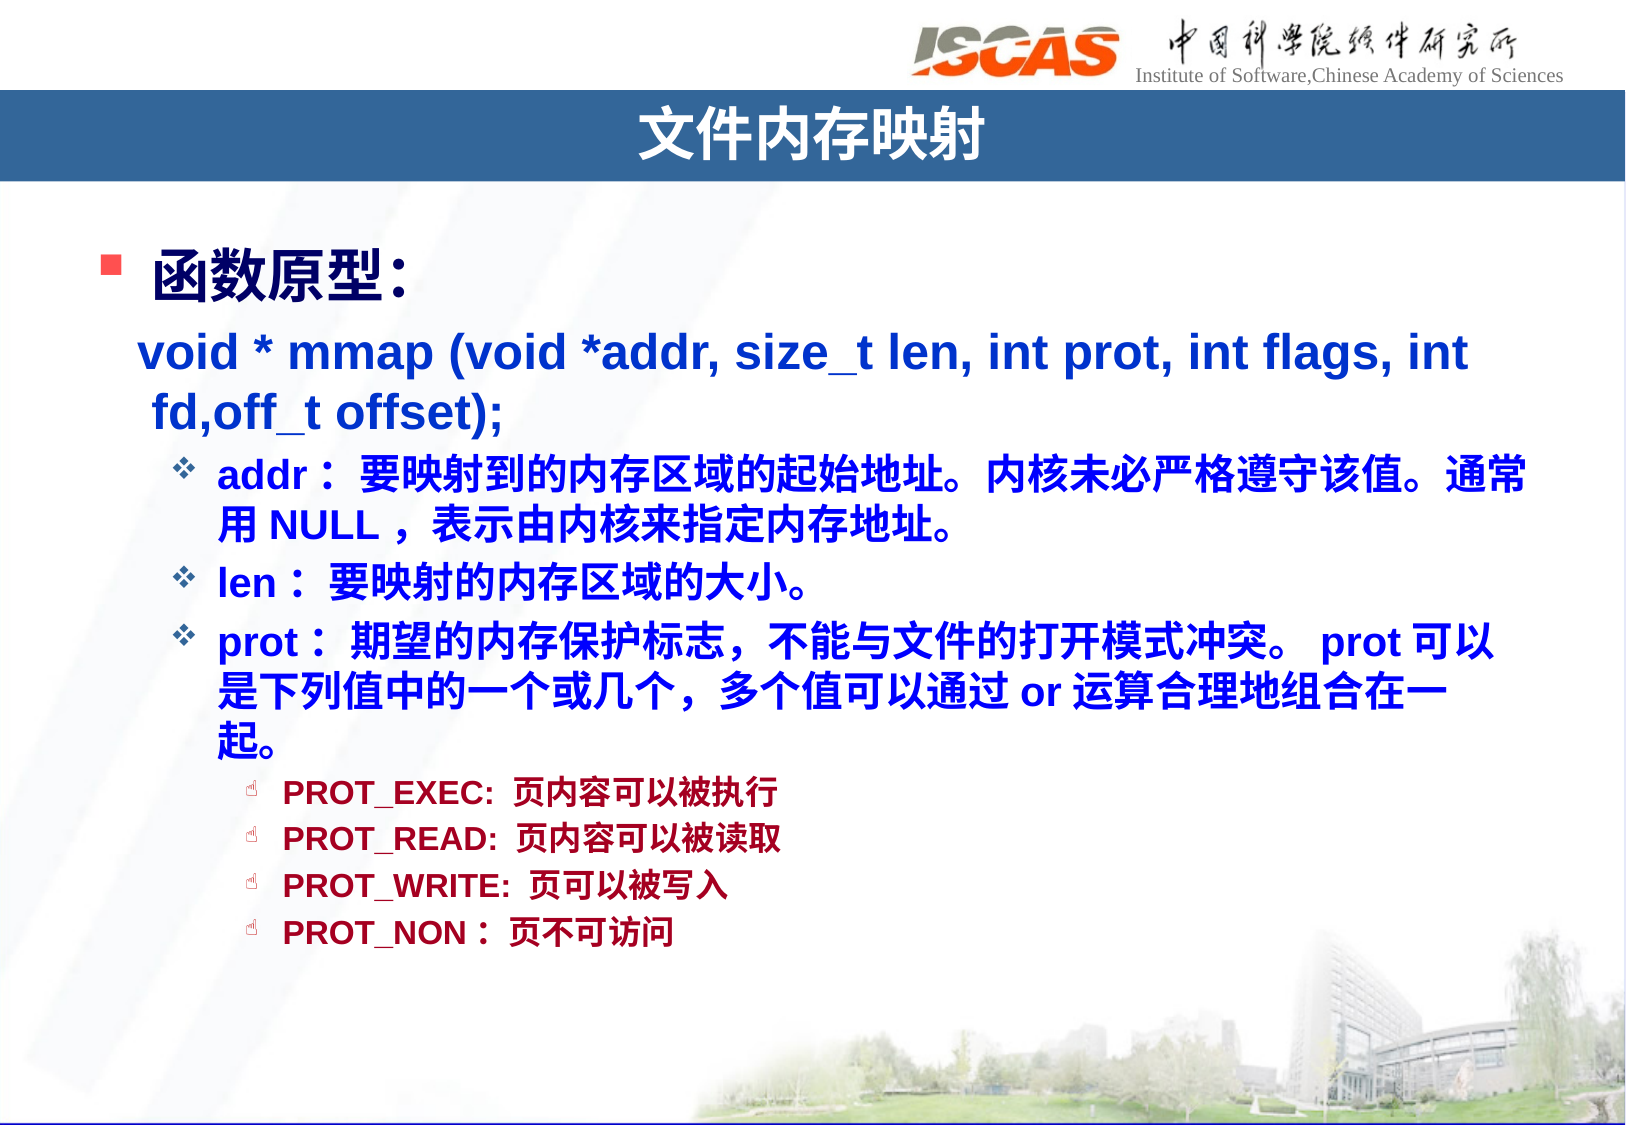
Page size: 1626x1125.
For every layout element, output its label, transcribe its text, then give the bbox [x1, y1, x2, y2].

list 函数原型： void * mmap (void *addr, size_t len, int prot, int flags, int fd,off_t offset); addr：要映射到的内存区域的起始地址。内核未必严格遵守该值。通常用NULL，表示由内核来指定内存地址。 len：要映射的内存区域的大小。 prot：期望的内存保护标志，不能与文件的打开模式冲突。prot可以是下列值中的一个或几个，多个值可以通过or运算合理地组合在一起。 PROT_EXEC: 页内容可以被执行 PROT_READ: 页内容可以被读取 PROT_WRITE: 页可以被写入 PROT_NON：页不可访问 [80, 231, 1545, 988]
picture [907, 18, 1132, 87]
text_box [0, 175, 1625, 182]
picture [0, 92, 1626, 1125]
picture [1166, 15, 1519, 71]
text_box 文件内存映射 [0, 90, 1625, 175]
